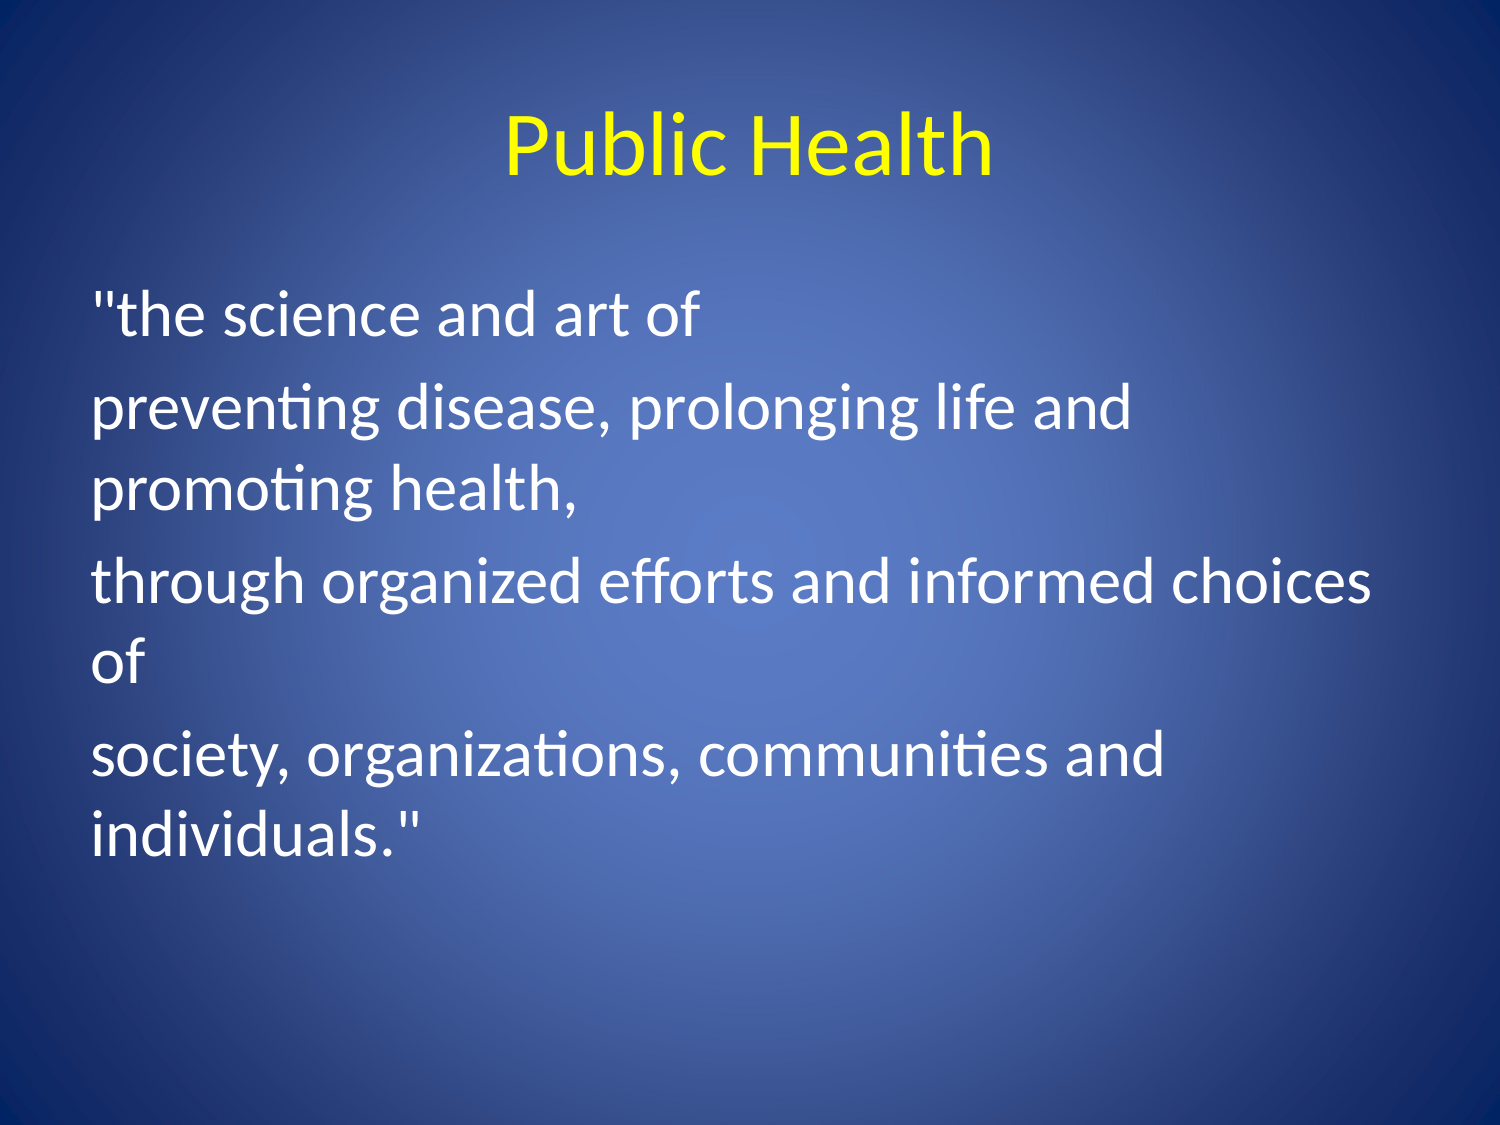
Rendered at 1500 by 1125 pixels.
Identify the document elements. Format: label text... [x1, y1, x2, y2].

picture [0, 0, 1500, 1125]
list "the science and art of preventing disease, prolonging life and promoting health, through organized efforts and informed choices of society, organizations, communities and individuals." [75, 262, 1425, 1005]
title Public Health [75, 45, 1425, 233]
